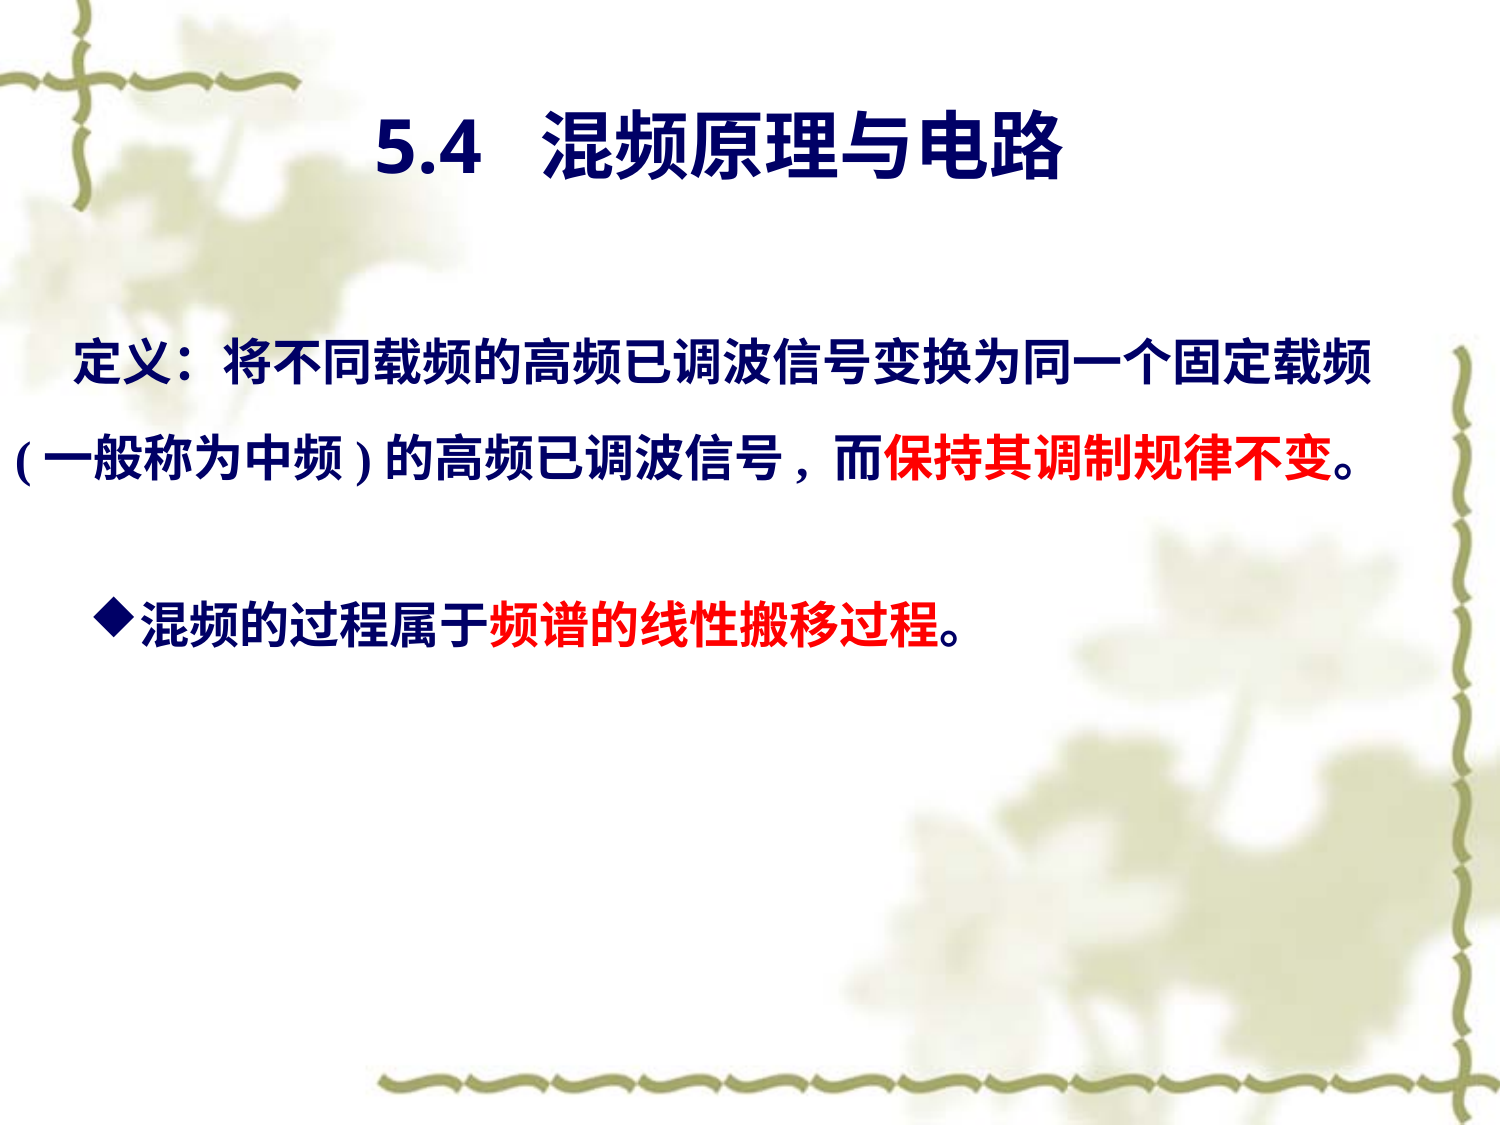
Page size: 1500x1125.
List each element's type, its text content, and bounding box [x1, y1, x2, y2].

text_box 混频的过程属于频谱的线性搬移过程。 [74, 549, 1188, 661]
text_box 5.4 混频原理与电路 [62, 50, 1338, 238]
text_box 定义：将不同载频的高频已调波信号变换为同一个固定载频(一般称为中频)的高频已调波信号, 而保持其调制规律不变。 [0, 287, 1438, 495]
picture [0, 0, 1500, 1125]
